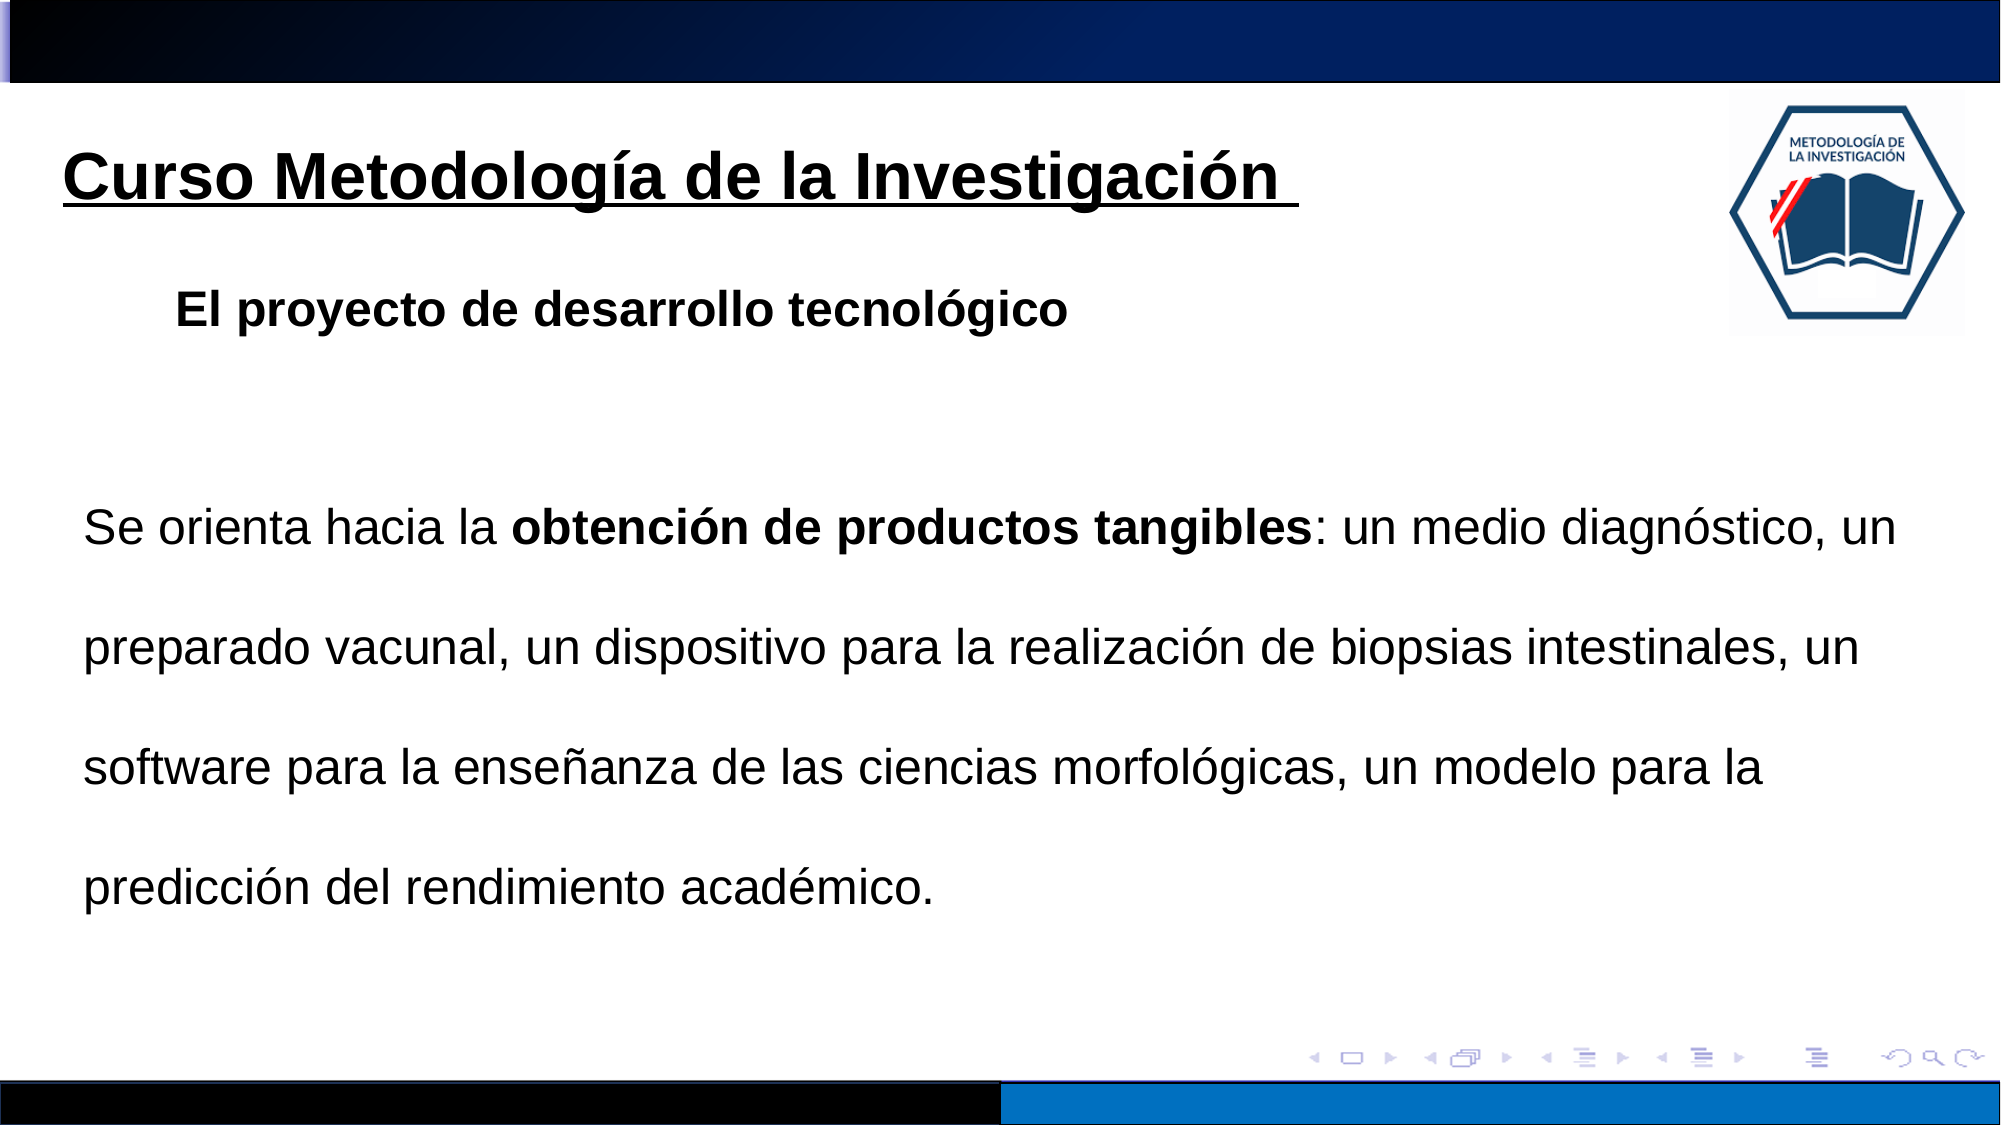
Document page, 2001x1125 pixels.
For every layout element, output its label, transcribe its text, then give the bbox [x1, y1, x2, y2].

picture [0, 0, 2000, 1082]
text_box Se orienta hacia la obtención de productos tangibles: un medio diagnóstico, un preparado vacunal, un dispositivo para la realización de biopsias intestinales, un software para la enseñanza de las ciencias morfológicas, un modelo para la predicción del rendimiento académico. [69, 367, 1931, 922]
text_box El proyecto de desarrollo tecnológico [160, 287, 1323, 344]
text_box Curso Metodología de la Investigación [47, 68, 1398, 287]
